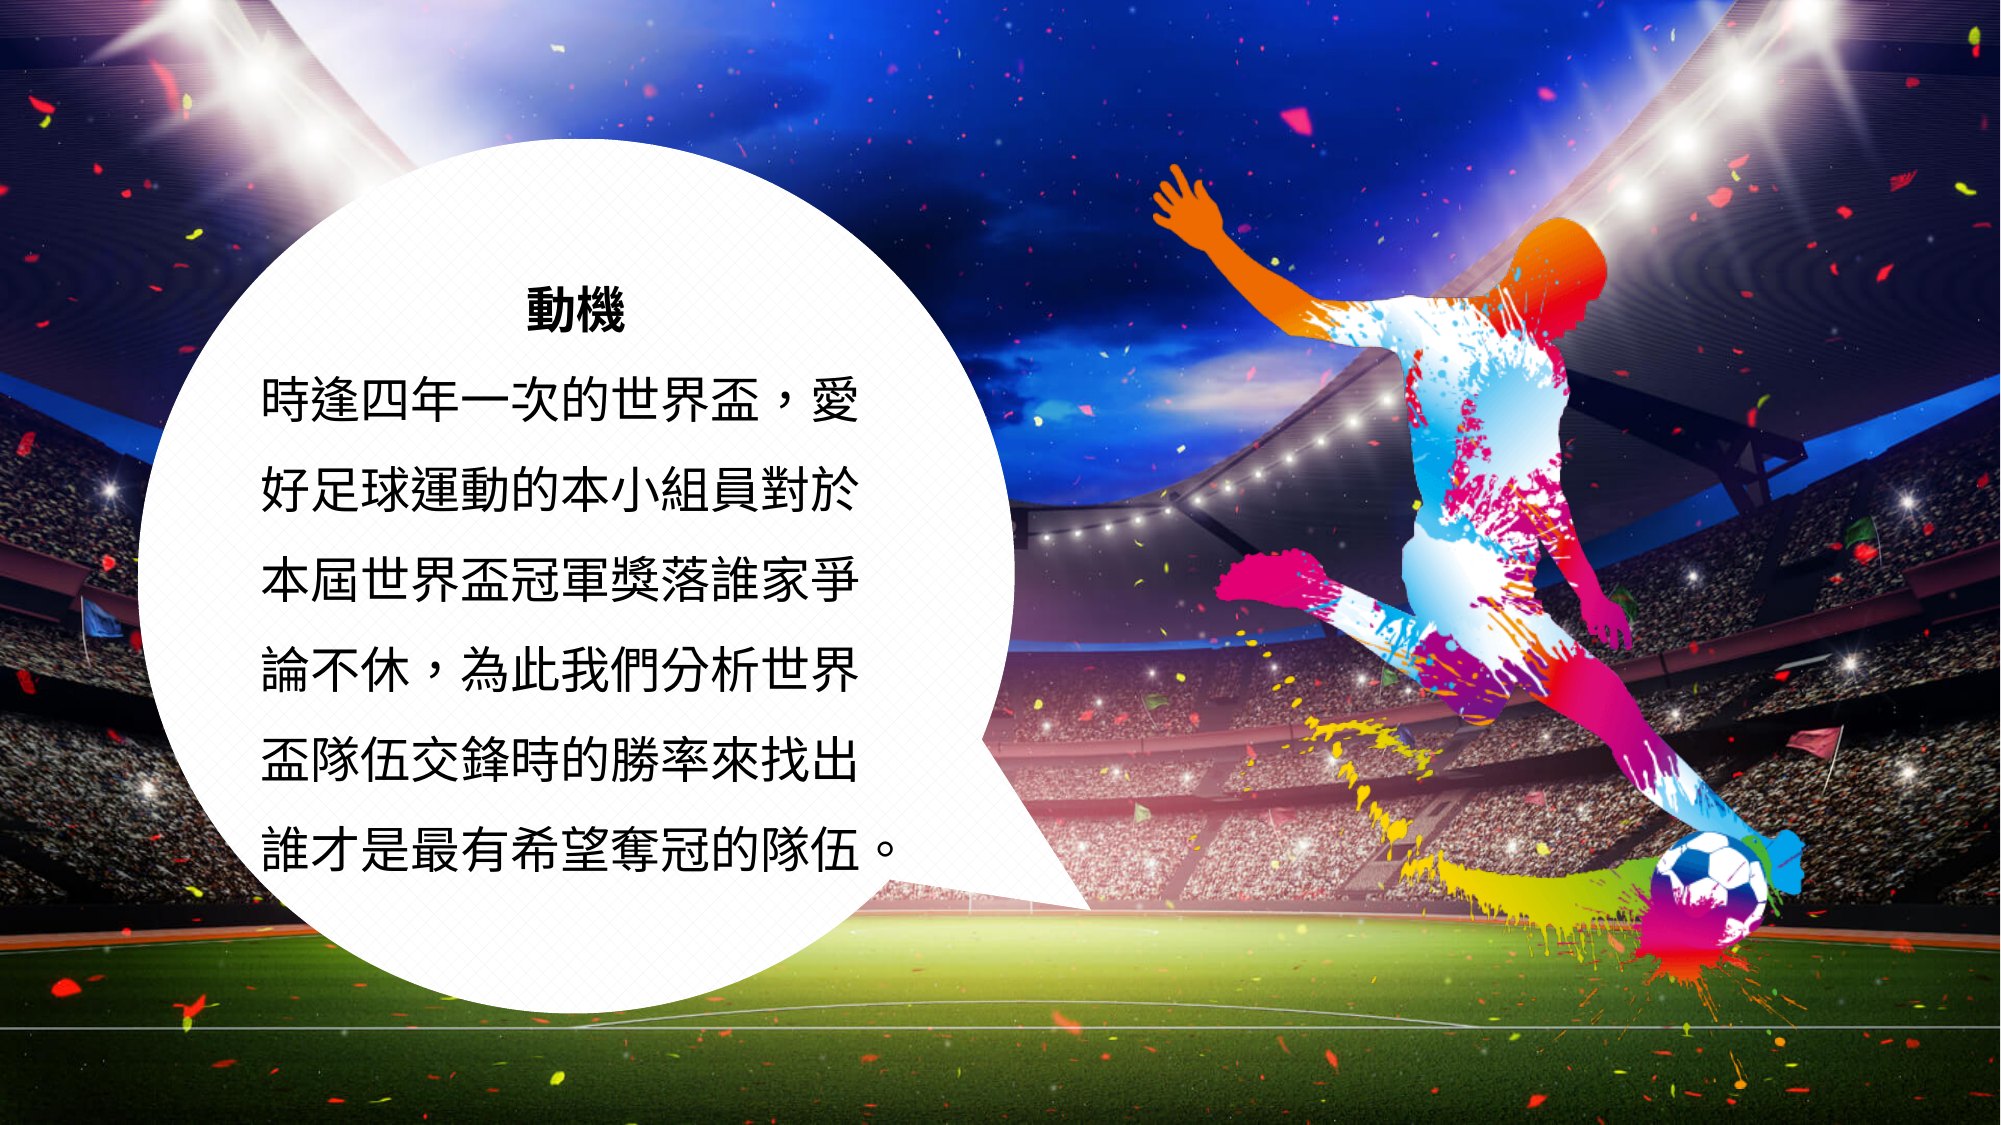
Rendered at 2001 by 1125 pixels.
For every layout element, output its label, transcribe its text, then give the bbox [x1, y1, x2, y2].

text_box [907, 285, 1094, 912]
text_box [296, 137, 861, 240]
picture [0, 0, 2001, 1125]
text_box [263, 886, 885, 1015]
text_box 動機 時逢四年一次的世界盃，愛好足球運動的本小組員對於本屆世界盃冠軍獎落誰家爭論不休，為此我們分析世界盃隊伍交鋒時的勝率來找出誰才是最有希望奪冠的隊伍。 [246, 240, 907, 886]
text_box [136, 288, 246, 868]
